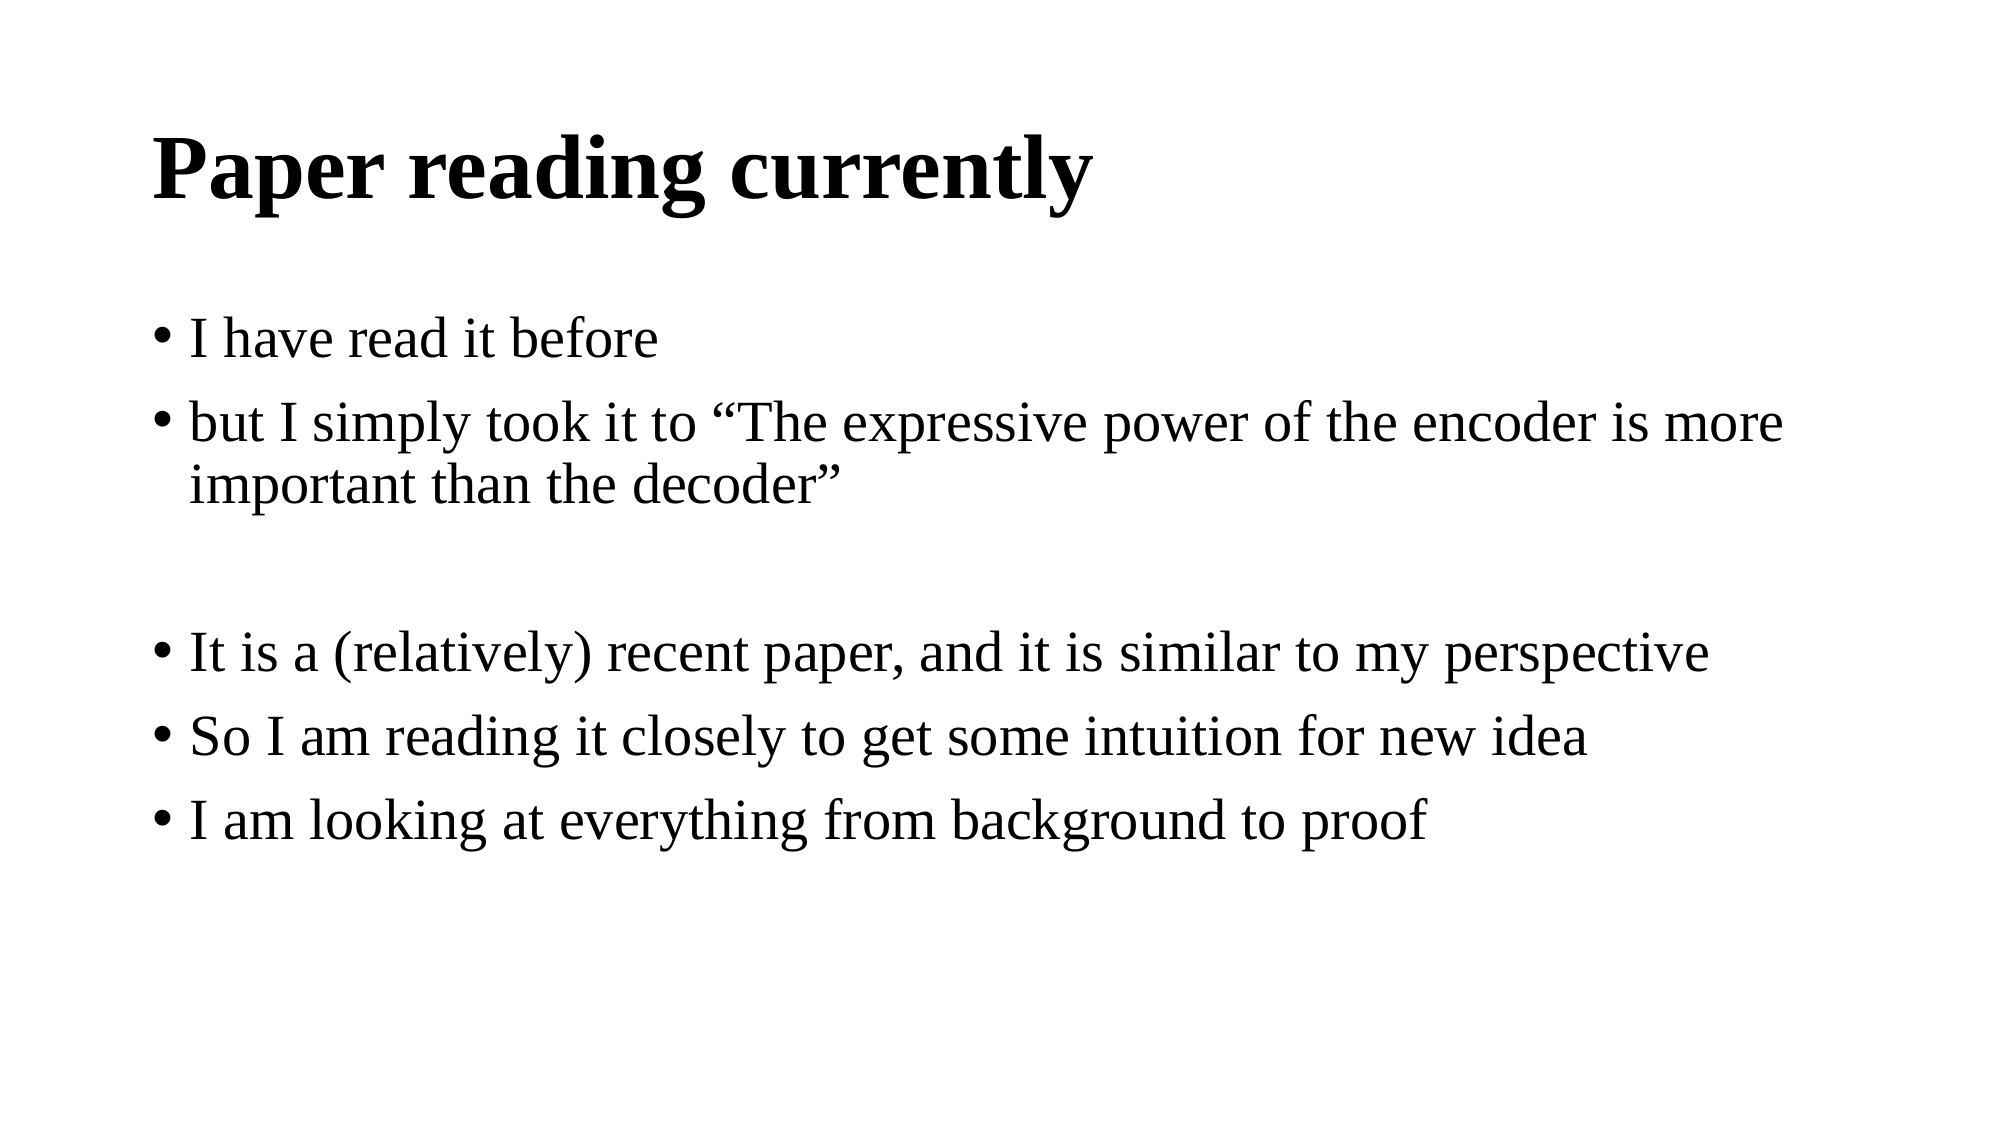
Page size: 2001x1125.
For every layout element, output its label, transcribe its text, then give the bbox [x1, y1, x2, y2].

list I have read it before but I simply took it to “The expressive power of the encoder is more important than the decoder” It is a (relatively) recent paper, and it is similar to my perspective So I am reading it closely to get some intuition for new idea I am looking at everything from background to proof [137, 299, 1863, 1014]
title Paper reading currently [137, 59, 1863, 278]
